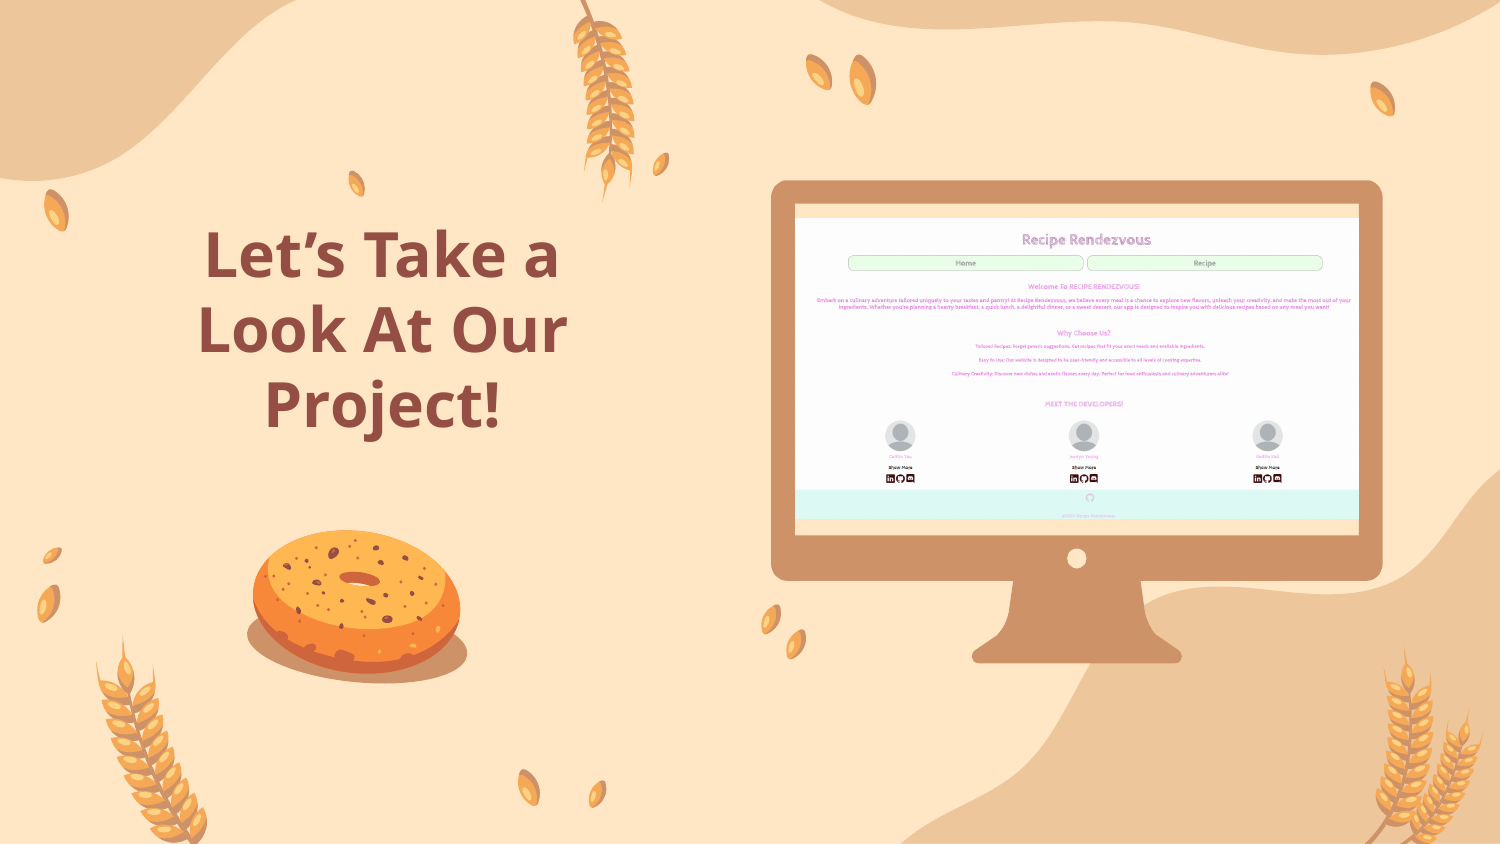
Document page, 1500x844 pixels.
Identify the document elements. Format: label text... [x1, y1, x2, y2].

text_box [342, 175, 371, 193]
title Let’s Take a Look At Our Project! [105, 361, 661, 456]
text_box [755, 609, 787, 630]
picture [794, 218, 1359, 519]
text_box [648, 155, 674, 173]
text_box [239, 518, 474, 694]
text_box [780, 634, 812, 655]
text_box [771, 180, 1383, 664]
